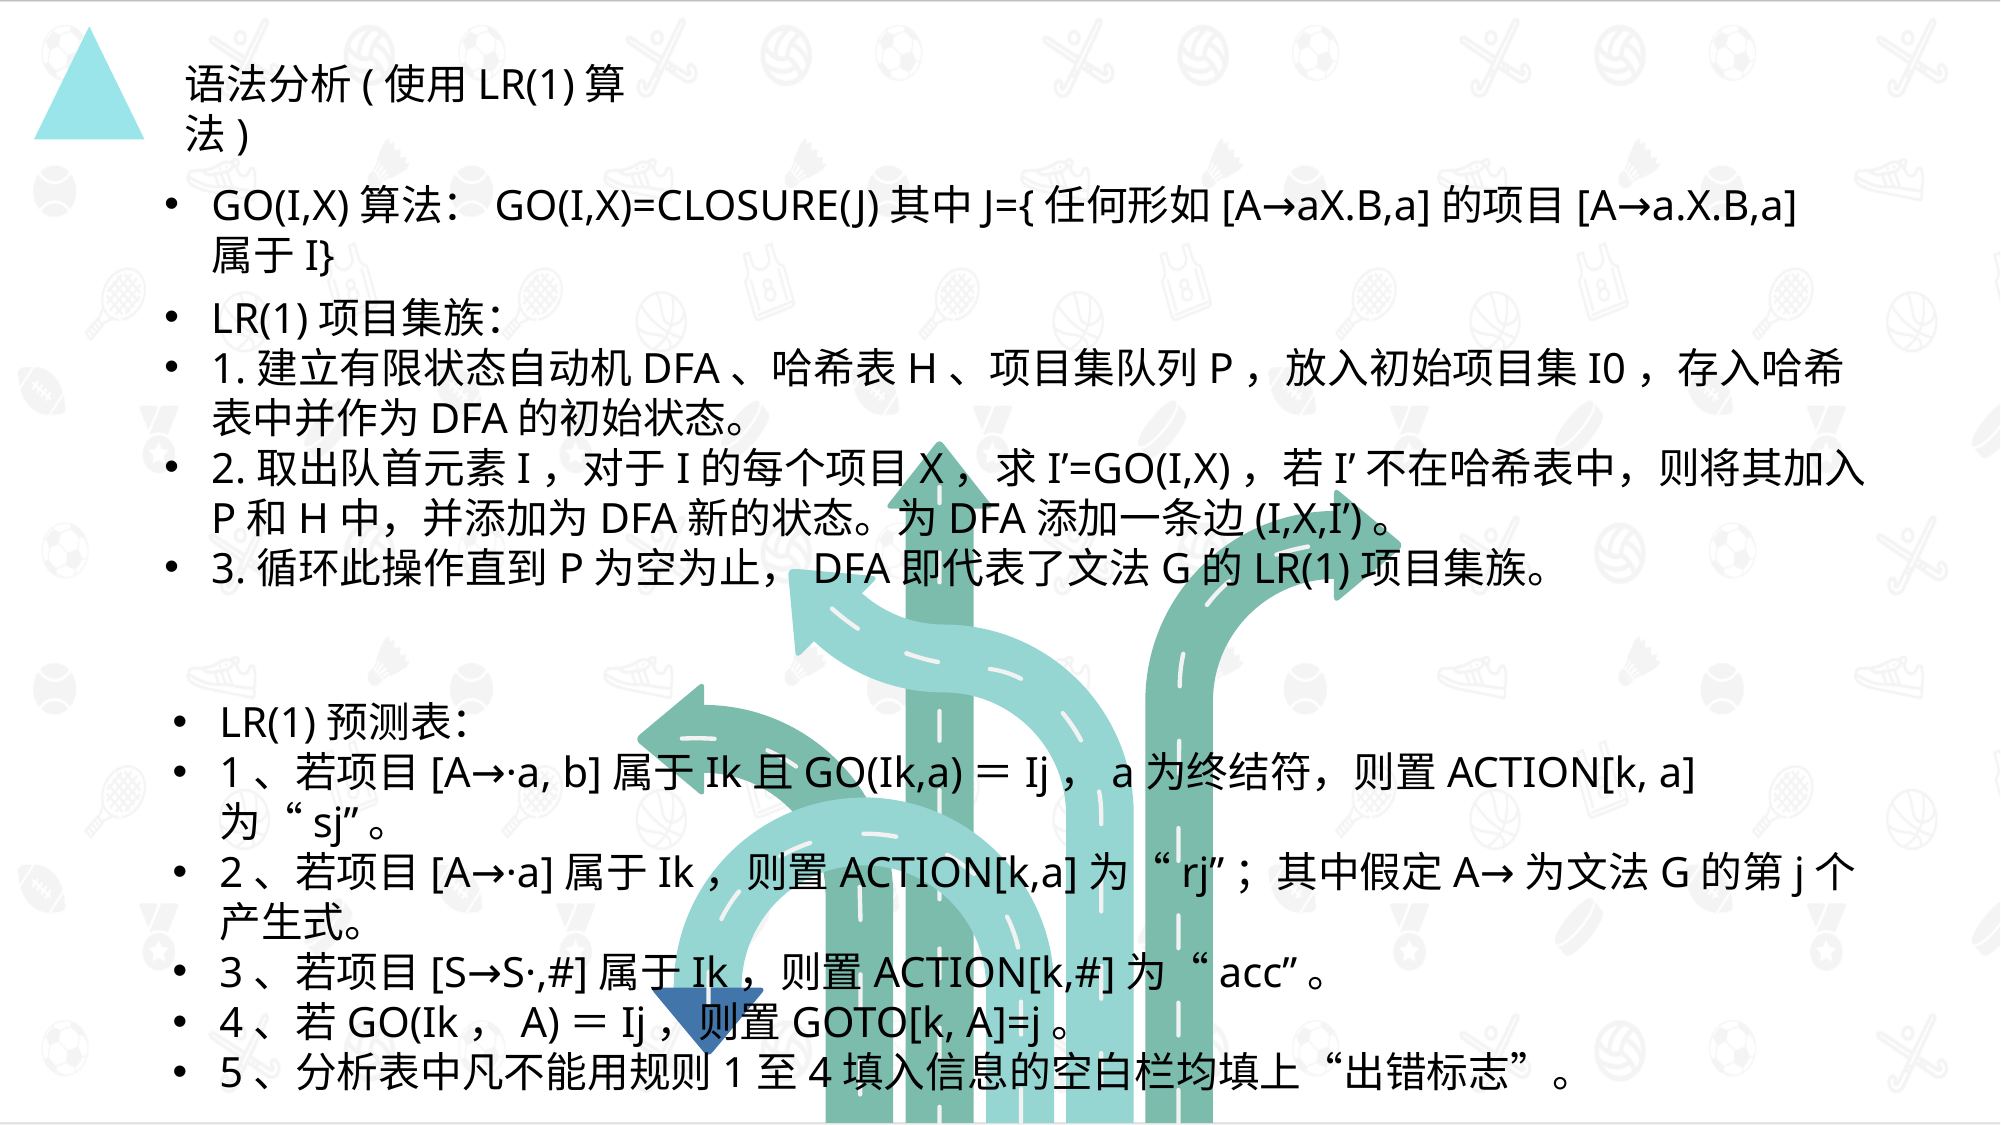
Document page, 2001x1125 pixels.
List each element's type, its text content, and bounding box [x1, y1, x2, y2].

text_box LR(1)预测表： 1、若项目[A→·a, b]属于Ik且GO(Ik,a)＝Ij，a为终结符，则置ACTION[k, a]为“sj”。 2、若项目[A→·a]属于Ik，则置ACTION[k,a]为“rj”；其中假定A→为文法G的第j个产生式。 3、若项目[S→S·,#]属于Ik，则置ACTION[k,#]为“acc”。 4、若GO(Ik，A)＝Ij，则置GOTO[k, A]=j。 5、分析表中凡不能用规则1至4填入信息的空白栏均填上“出错标志”。 [1403, 688, 1881, 1104]
text_box LR(1)项目集族： 1.建立有限状态自动机DFA、哈希表H、项目集队列P，放入初始项目集I0，存入哈希表中并作为DFA的初始状态。 2.取出队首元素I，对于I的每个项目X，求I’=GO(I,X)，若I’不在哈希表中，则将其加入P和H中，并添加为DFA新的状态。为DFA添加一条边(I,X,I’)。 3.循环此操作直到P为空为止，DFA即代表了文法G的LR(1)项目集族。 [149, 284, 1889, 599]
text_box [636, 440, 1403, 1125]
text_box GO(I,X)算法：GO(I,X)=CLOSURE(J)其中J={任何形如[A→aX.Β,a]的项目[A→a.X.Β,a]属于I} [149, 171, 1840, 284]
picture [0, 0, 2001, 1125]
text_box [32, 23, 147, 141]
text_box LR(1)预测表： 1、若项目[A→·a, b]属于Ik且GO(Ik,a)＝Ij，a为终结符，则置ACTION[k, a]为“sj”。 2、若项目[A→·a]属于Ik，则置ACTION[k,a]为“rj”；其中假定A→为文法G的第j个产生式。 3、若项目[S→S·,#]属于Ik，则置ACTION[k,#]为“acc”。 4、若GO(Ik，A)＝Ij，则置GOTO[k, A]=j。 5、分析表中凡不能用规则1至4填入信息的空白栏均填上“出错标志”。 [157, 688, 636, 1104]
text_box 语法分析(使用LR(1)算法) [170, 50, 652, 165]
